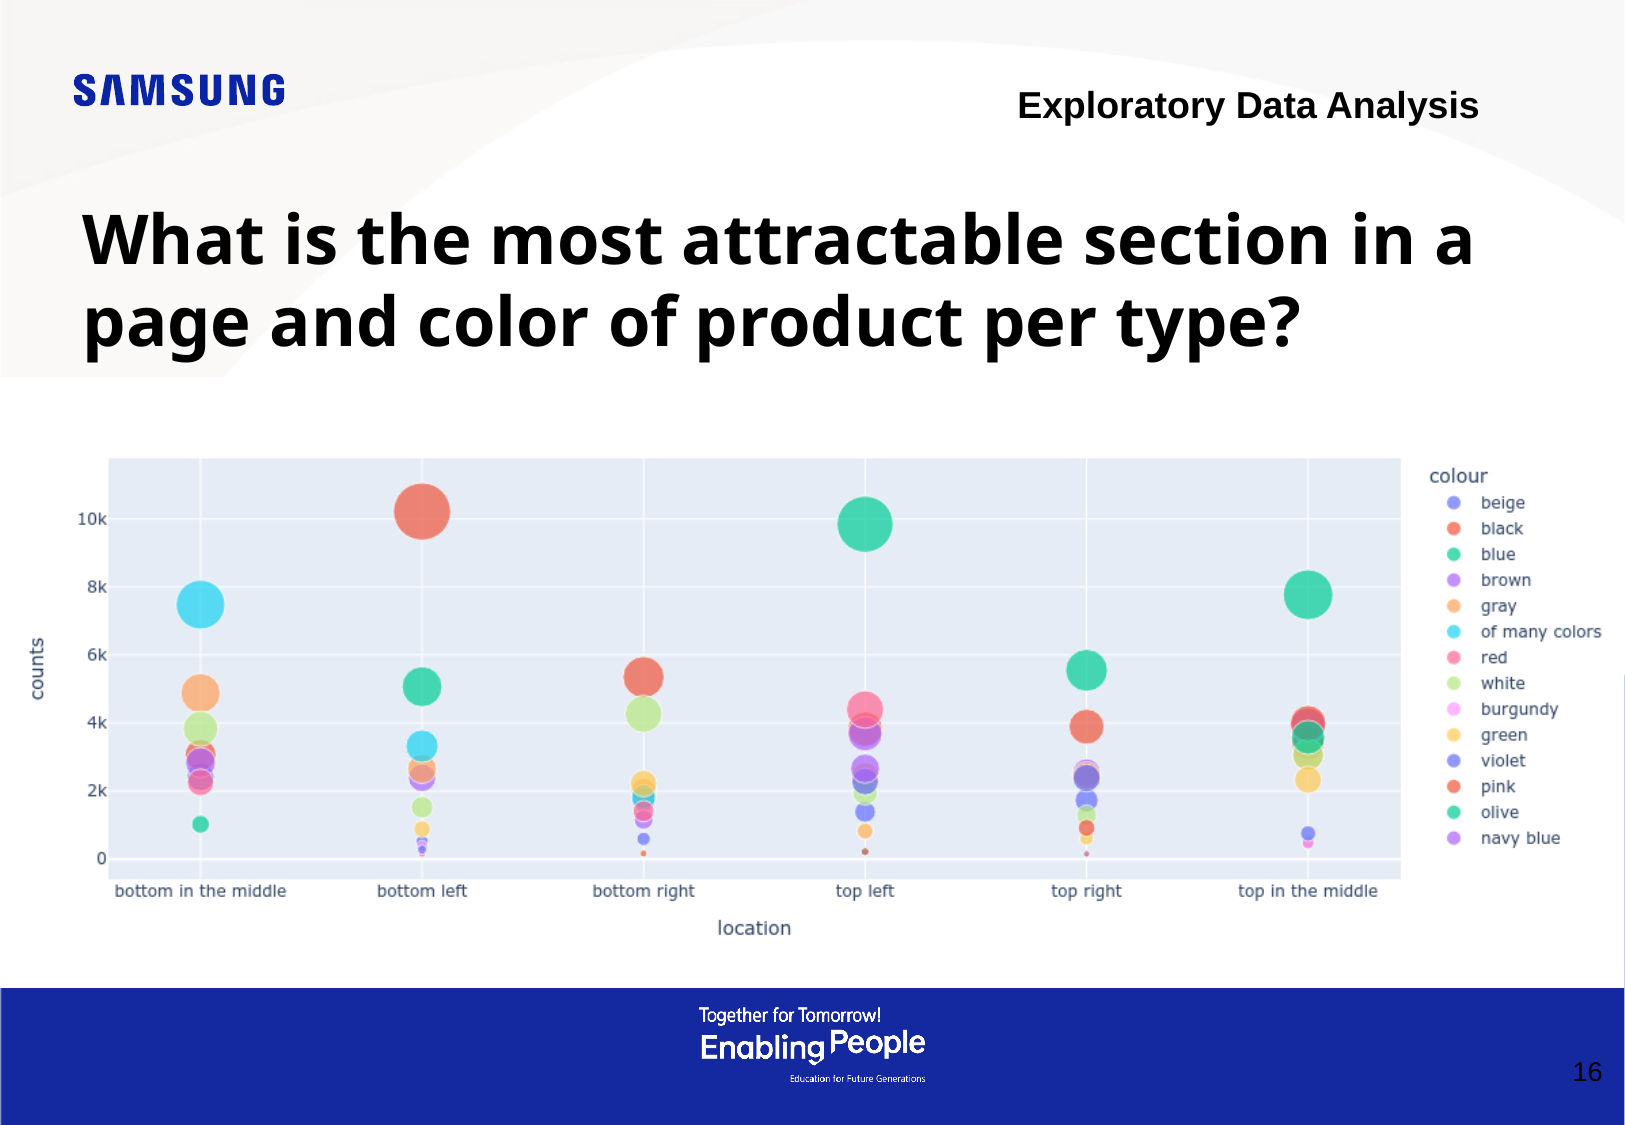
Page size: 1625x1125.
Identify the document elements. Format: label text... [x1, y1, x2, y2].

text_box Exploratory Data Analysis [1002, 66, 1551, 142]
picture [0, 0, 1625, 1125]
text_box [109, 1000, 1468, 1084]
text_box What is the most attractable section in a page and color of product per type? [67, 180, 1510, 374]
slide_number 16 [1520, 1038, 1618, 1125]
